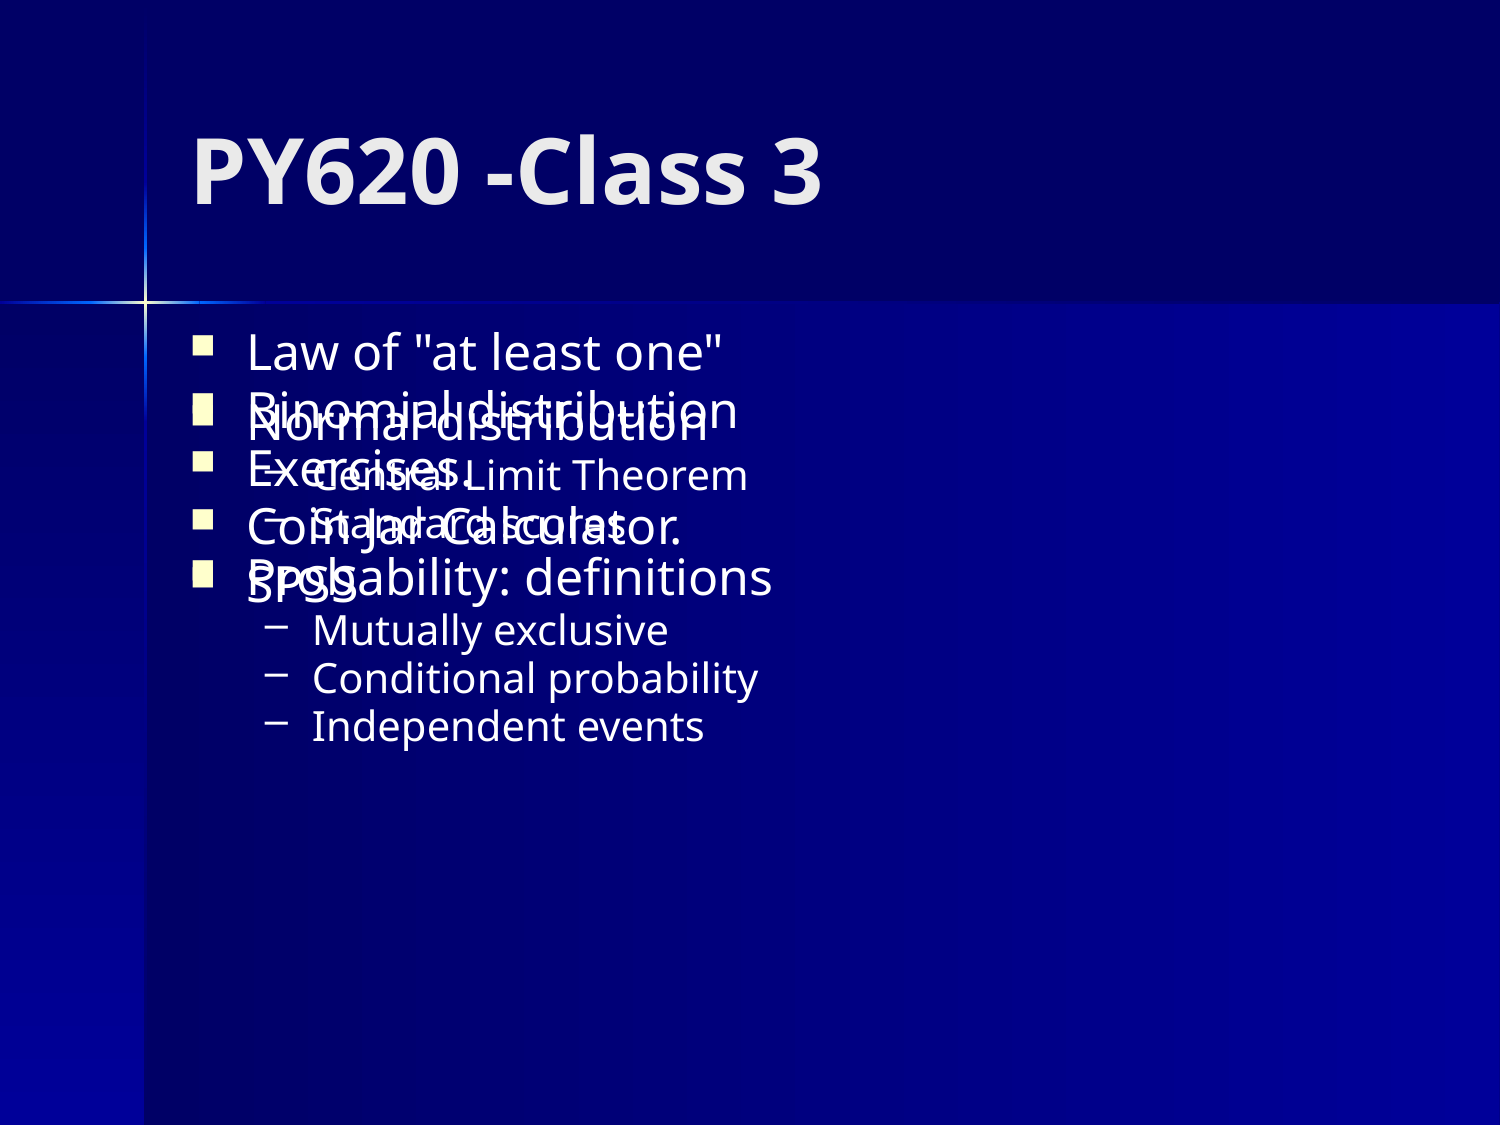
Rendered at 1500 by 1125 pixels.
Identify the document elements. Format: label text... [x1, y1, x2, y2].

list Law of "at least one" Binomial distribution Exercises. Coin Jar Calculator. SPSS [174, 324, 1413, 1001]
title PY620 -Class 3 [174, 49, 1413, 286]
